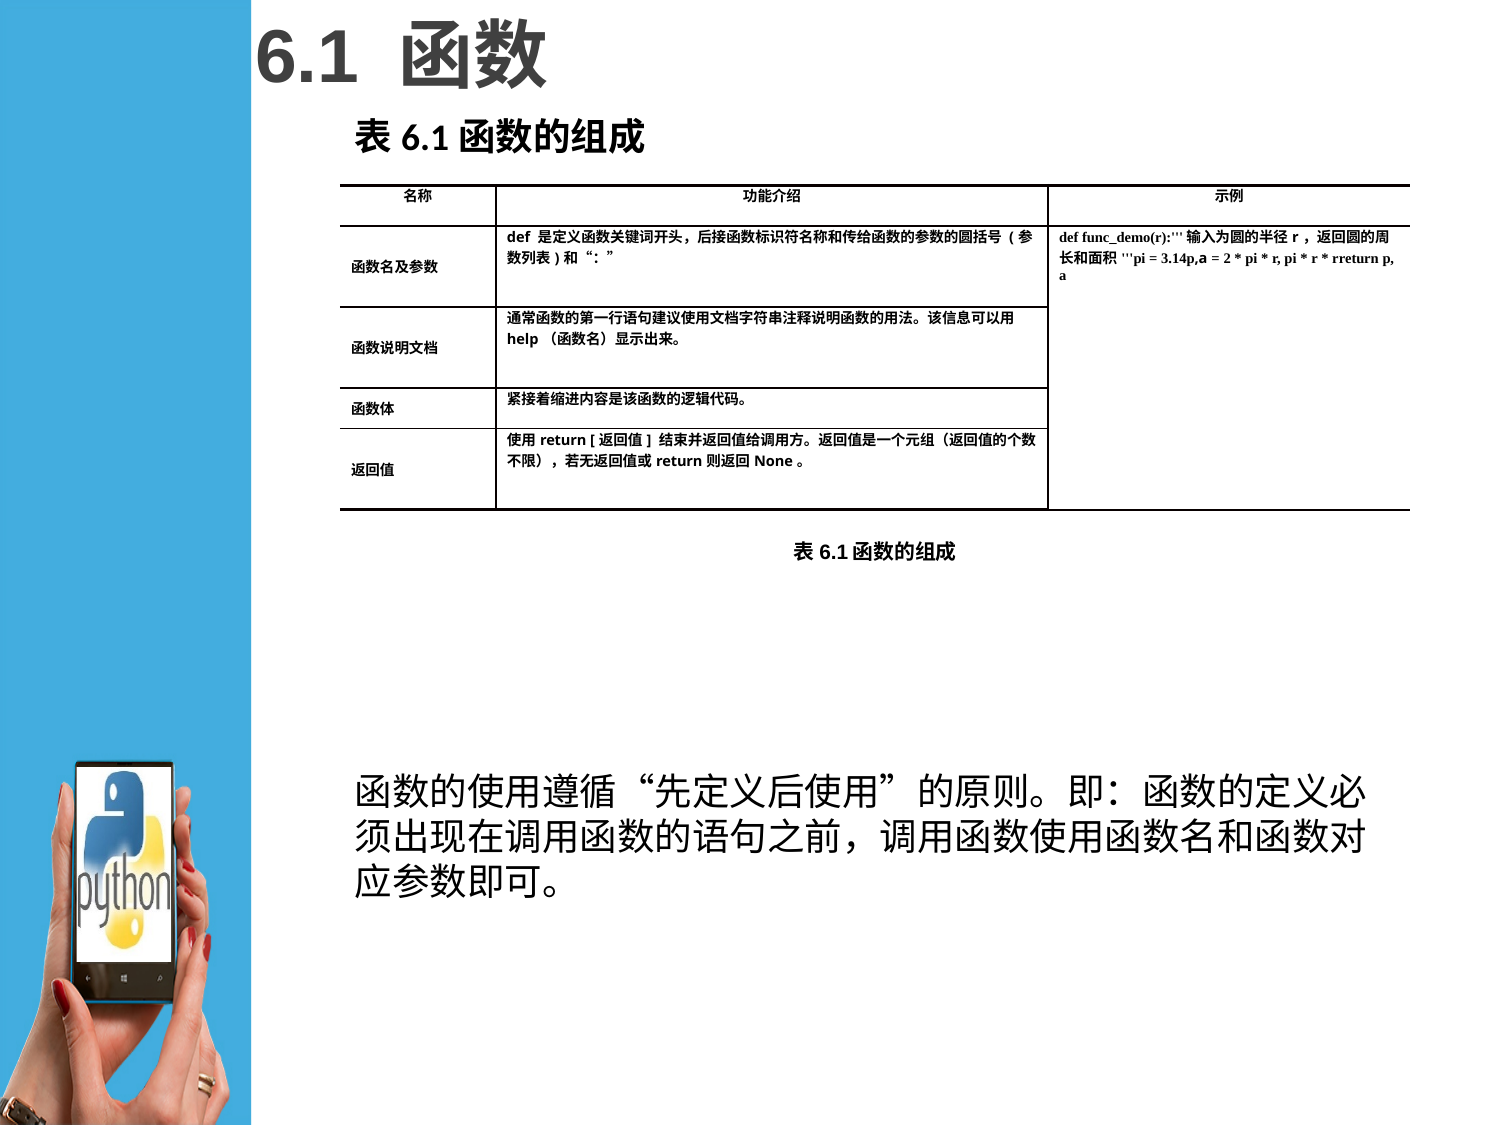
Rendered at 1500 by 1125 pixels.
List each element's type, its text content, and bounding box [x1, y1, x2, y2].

table_cell 返回值 [340, 429, 495, 508]
table_cell def 是定义函数关键词开头，后接函数标识符名称和传给函数的参数的圆括号 (参数列表)和“：” [497, 227, 1047, 306]
table_header 示例 [1049, 187, 1410, 225]
text_box 6.1 函数 [240, 0, 563, 105]
table_cell 函数体 [340, 389, 495, 428]
table_cell 紧接着缩进内容是该函数的逻辑代码。 [497, 389, 1047, 428]
text_box 表6.1函数的组成 [778, 530, 972, 571]
table_cell 函数说明文档 [340, 308, 495, 387]
table_header 名称 [340, 187, 495, 225]
text_box 表6.1函数的组成 [339, 105, 757, 166]
table_cell 使用return [返回值] 结束并返回值给调用方。返回值是一个元组（返回值的个数不限），若无返回值或return则返回None。 [497, 429, 1047, 508]
table_header 功能介绍 [497, 187, 1047, 225]
picture [0, 0, 1500, 1125]
table_cell 函数名及参数 [340, 227, 495, 306]
text_box 函数的使用遵循“先定义后使用”的原则。即：函数的定义必须出现在调用函数的语句之前，调用函数使用函数名和函数对应参数即可。 [339, 670, 1411, 911]
table_cell def func_demo(r):'''输入为圆的半径r，返回圆的周长和面积'''pi = 3.14p,a = 2 * pi * r, pi * r * rreturn p, a [1049, 227, 1410, 509]
table_cell 通常函数的第一行语句建议使用文档字符串注释说明函数的用法。该信息可以用help（函数名）显示出来。 [497, 308, 1047, 387]
